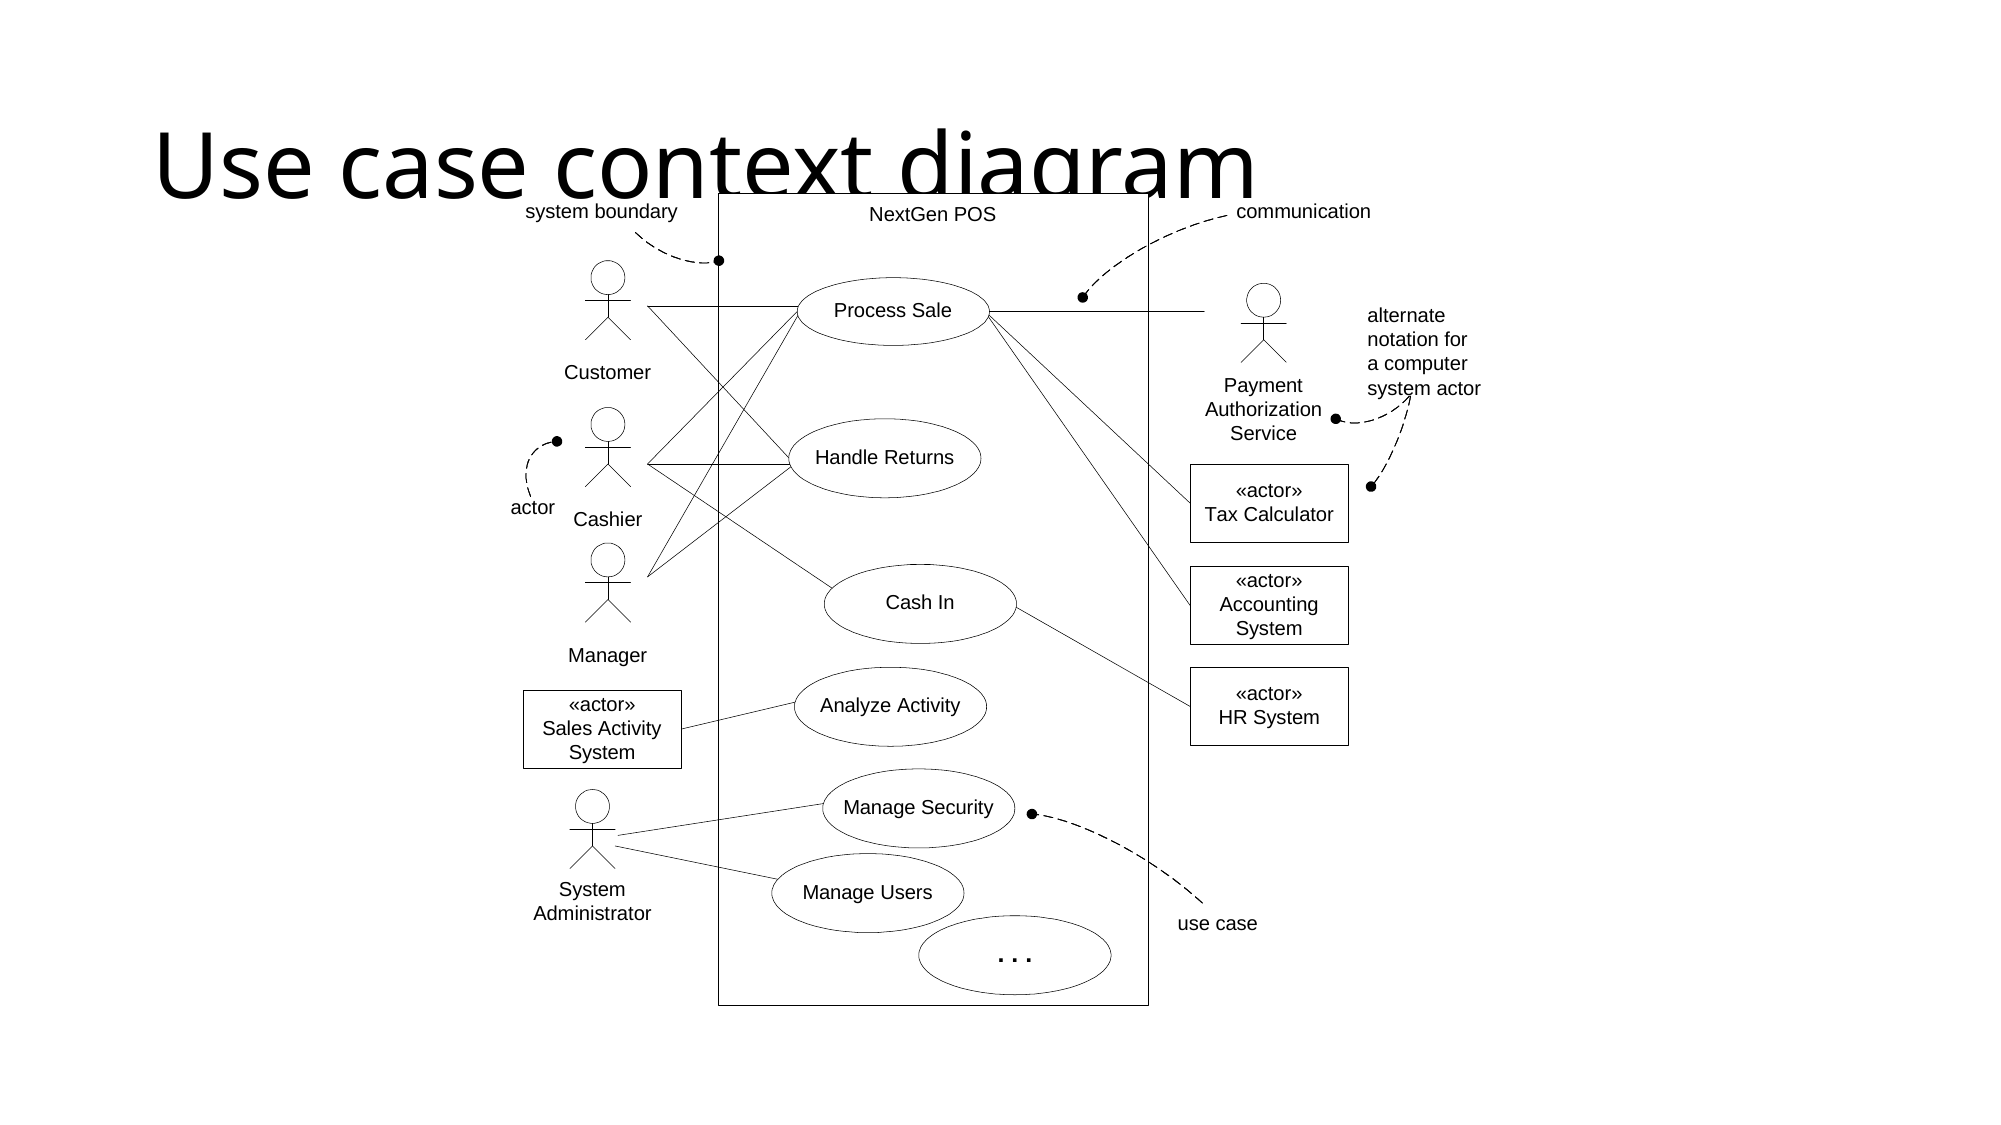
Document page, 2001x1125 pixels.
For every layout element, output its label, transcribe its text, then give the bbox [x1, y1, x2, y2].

text_box Use case context diagram [137, 59, 1863, 278]
picture [495, 185, 1499, 1009]
